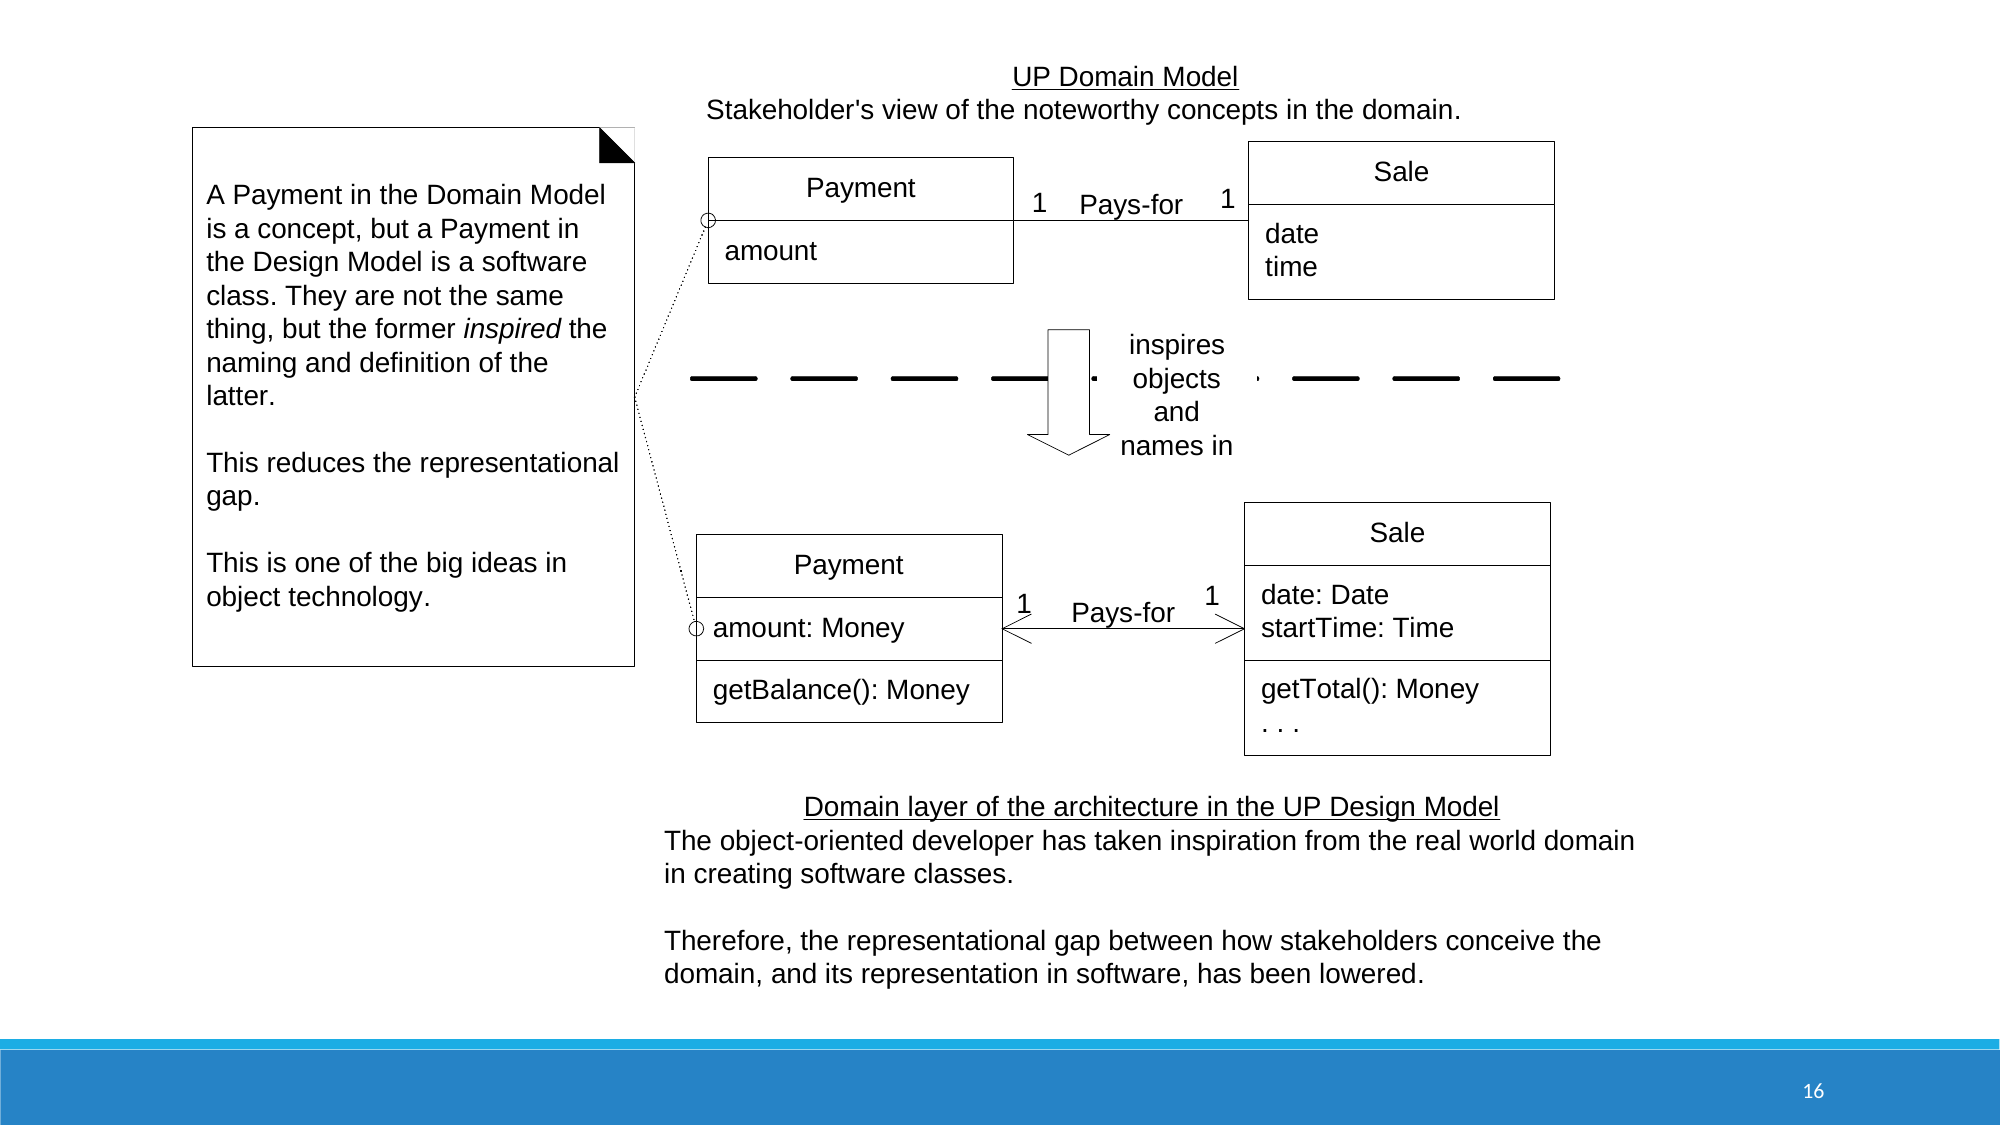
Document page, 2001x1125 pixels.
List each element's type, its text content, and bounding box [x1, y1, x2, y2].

slide_number 16 [1624, 1059, 1840, 1120]
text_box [186, 40, 1661, 1013]
